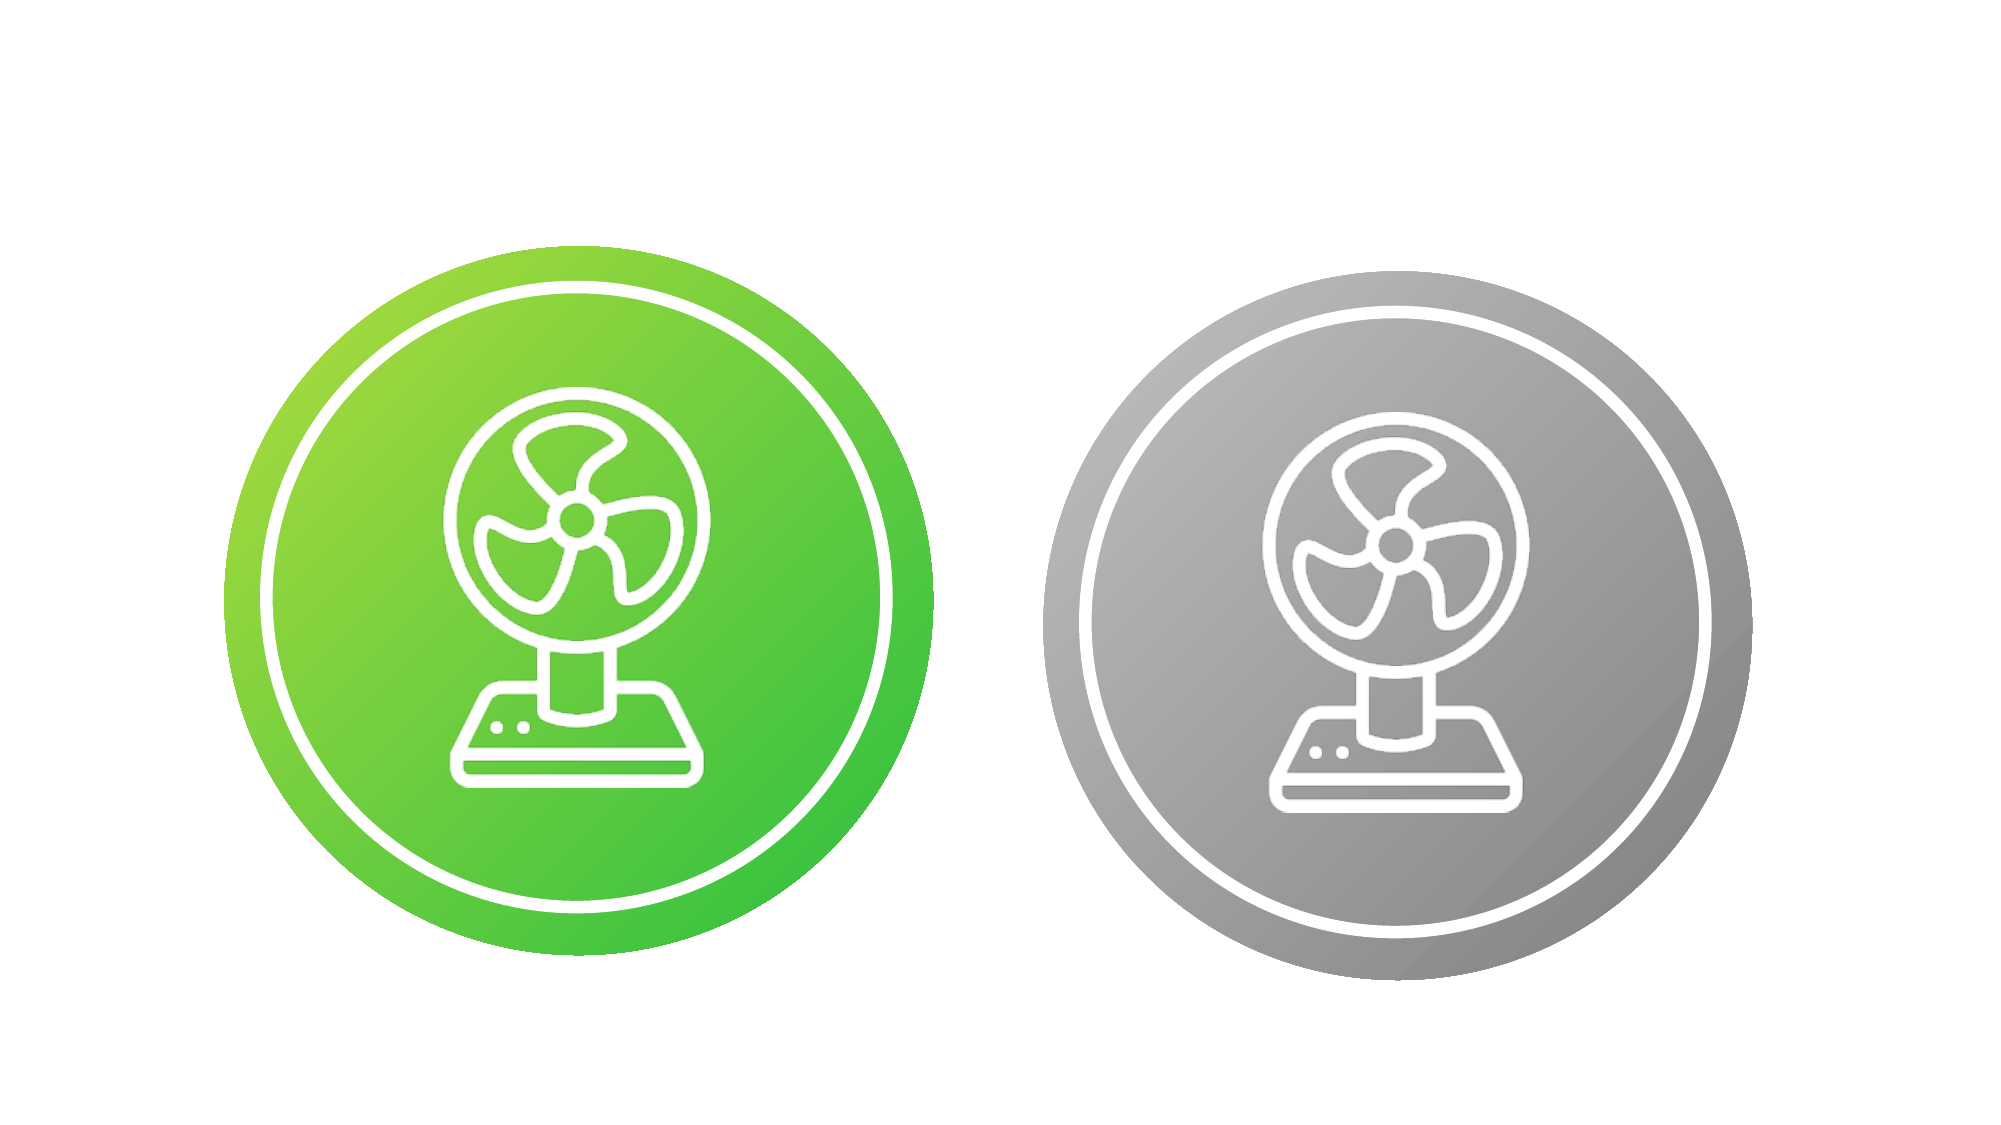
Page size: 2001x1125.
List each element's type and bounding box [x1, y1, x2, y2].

text_box [1043, 271, 1753, 980]
text_box [224, 246, 934, 956]
